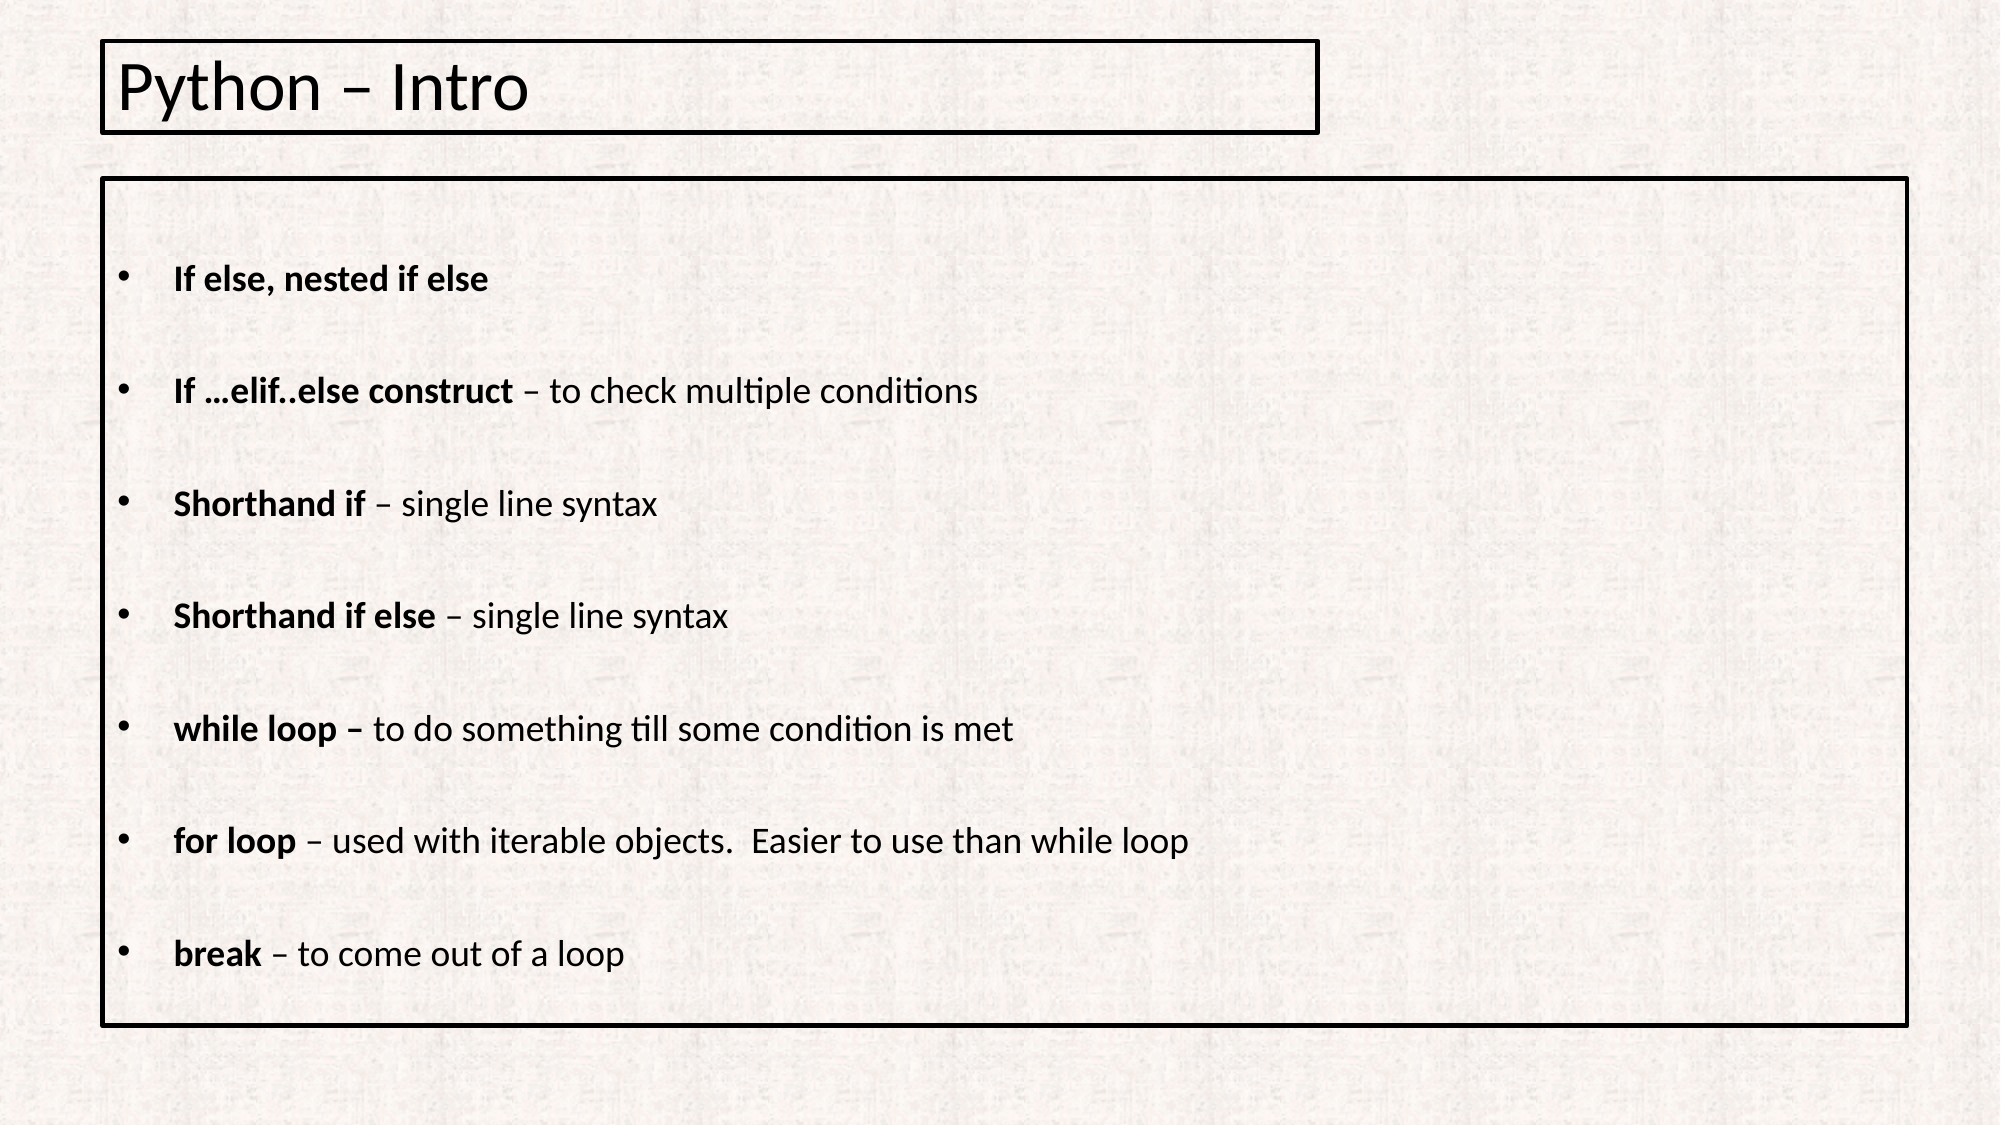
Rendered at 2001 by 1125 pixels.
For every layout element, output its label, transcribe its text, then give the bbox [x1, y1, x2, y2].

text_box If else, nested if else If …elif..else construct – to check multiple conditions Shorthand if – single line syntax Shorthand if else – single line syntax while loop – to do something till some condition is met for loop – used with iterable objects. Easier to use than while loop break – to come out of a loop [102, 178, 1908, 1026]
text_box Python – Intro [102, 40, 1318, 133]
picture [0, 0, 2001, 1125]
